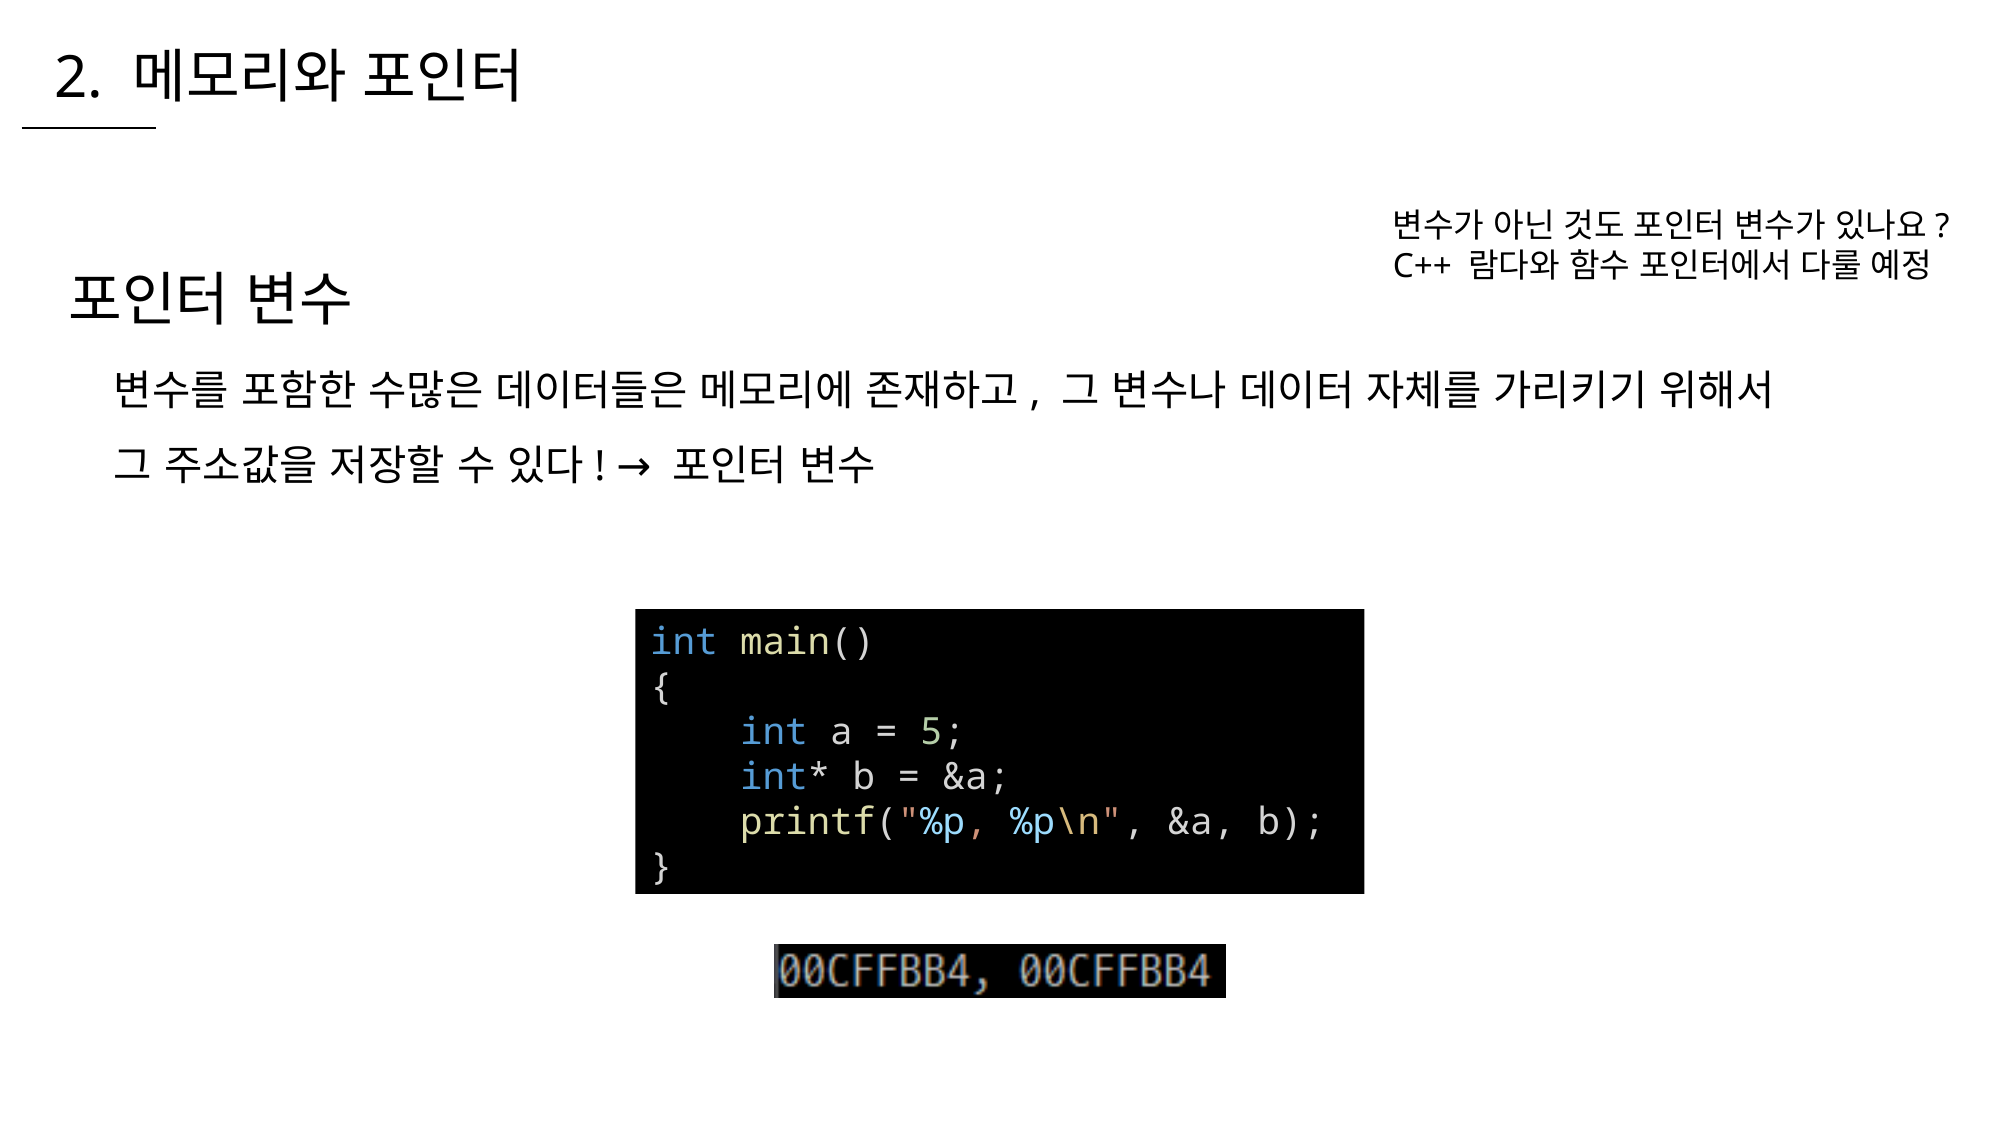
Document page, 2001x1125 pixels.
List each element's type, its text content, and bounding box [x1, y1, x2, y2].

text_box 변수를 포함한 수많은 데이터들은 메모리에 존재하고, 그 변수나 데이터 자체를 가리키기 위해서 그 주소값을 저장할 수 있다! → 포인터 변수 [99, 331, 1790, 496]
picture [774, 944, 1226, 999]
text_box 2. 메모리와 포인터 [39, 31, 539, 117]
text_box 변수가 아닌 것도 포인터 변수가 있나요? C++ 람다와 함수 포인터에서 다룰 예정 [1378, 196, 1965, 292]
text_box int main() { int a = 5; int* b = &a; printf("%p, %p\n", &a, b); } [635, 609, 1365, 894]
text_box 포인터 변수 [53, 219, 368, 340]
